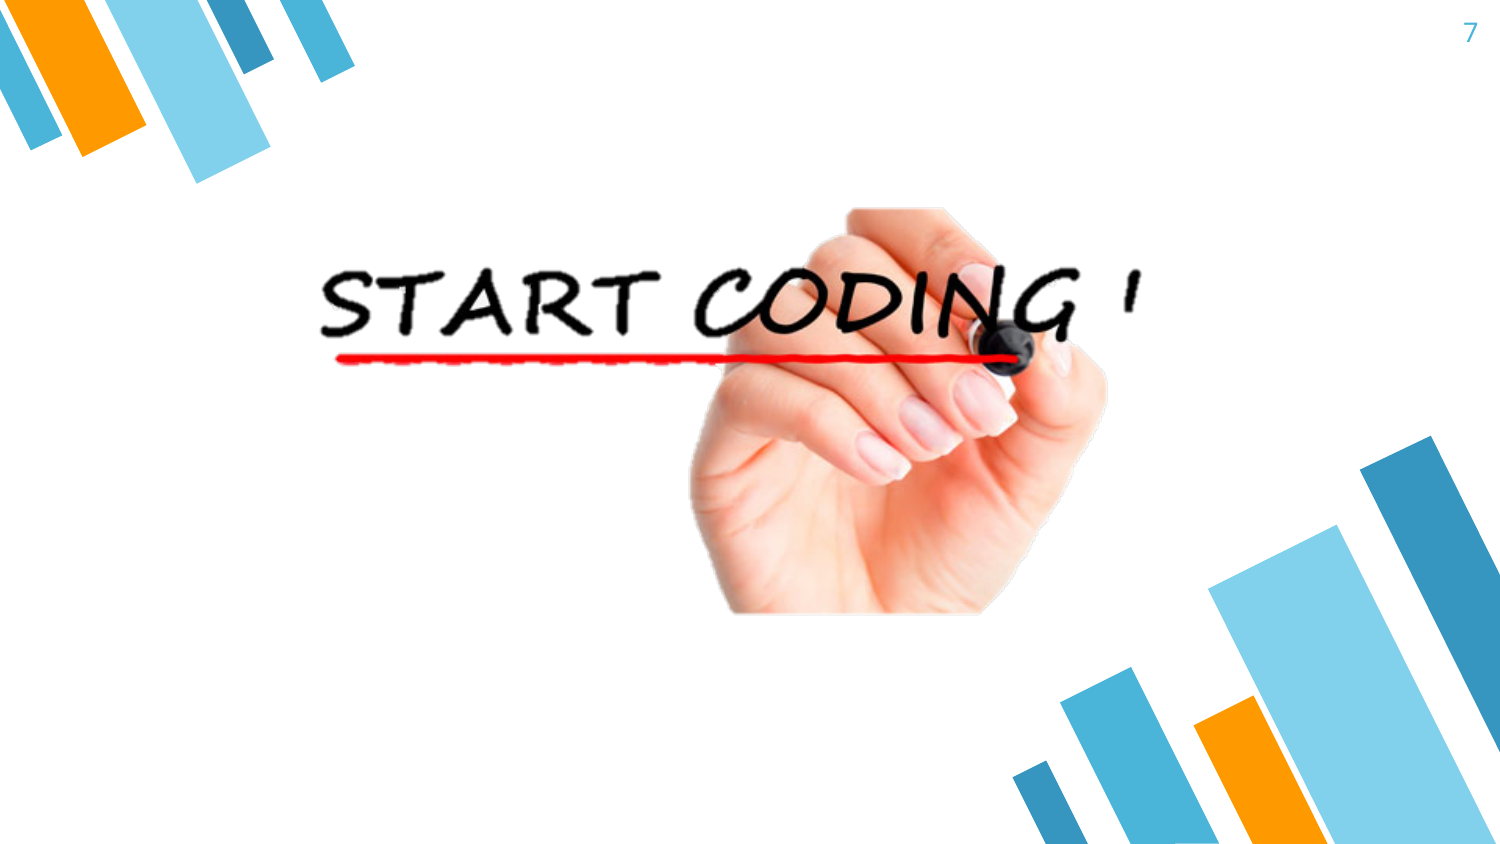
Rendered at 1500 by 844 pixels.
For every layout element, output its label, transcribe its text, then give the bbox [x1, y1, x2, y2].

picture [259, 158, 1198, 668]
slide_number 7 [1403, 0, 1494, 65]
